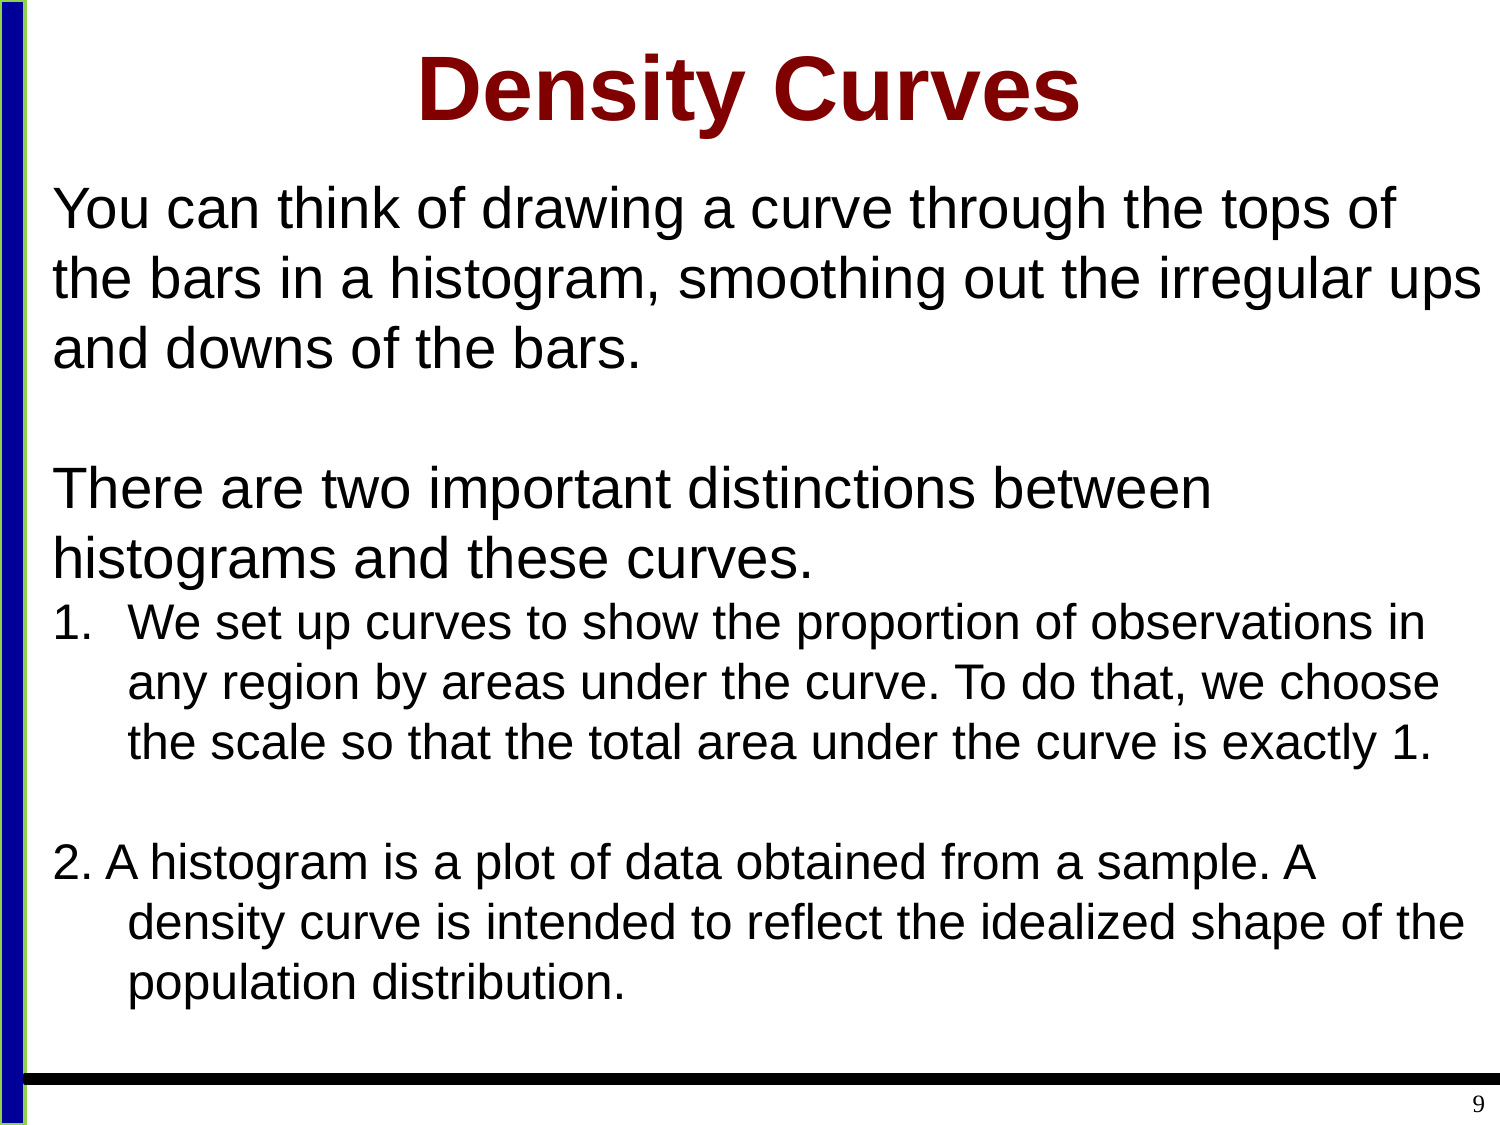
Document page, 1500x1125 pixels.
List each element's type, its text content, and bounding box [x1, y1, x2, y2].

text_box You can think of drawing a curve through the tops of the bars in a histogram, smoothing out the irregular ups and downs of the bars. There are two important distinctions between histograms and these curves. We set up curves to show the proportion of observations in any region by areas under the curve. To do that, we choose the scale so that the total area under the curve is exactly 1. 2. A histogram is a plot of data obtained from a sample. A density curve is intended to reflect the idealized shape of the population distribution. [37, 162, 1500, 1088]
title Density Curves [74, 44, 1426, 162]
